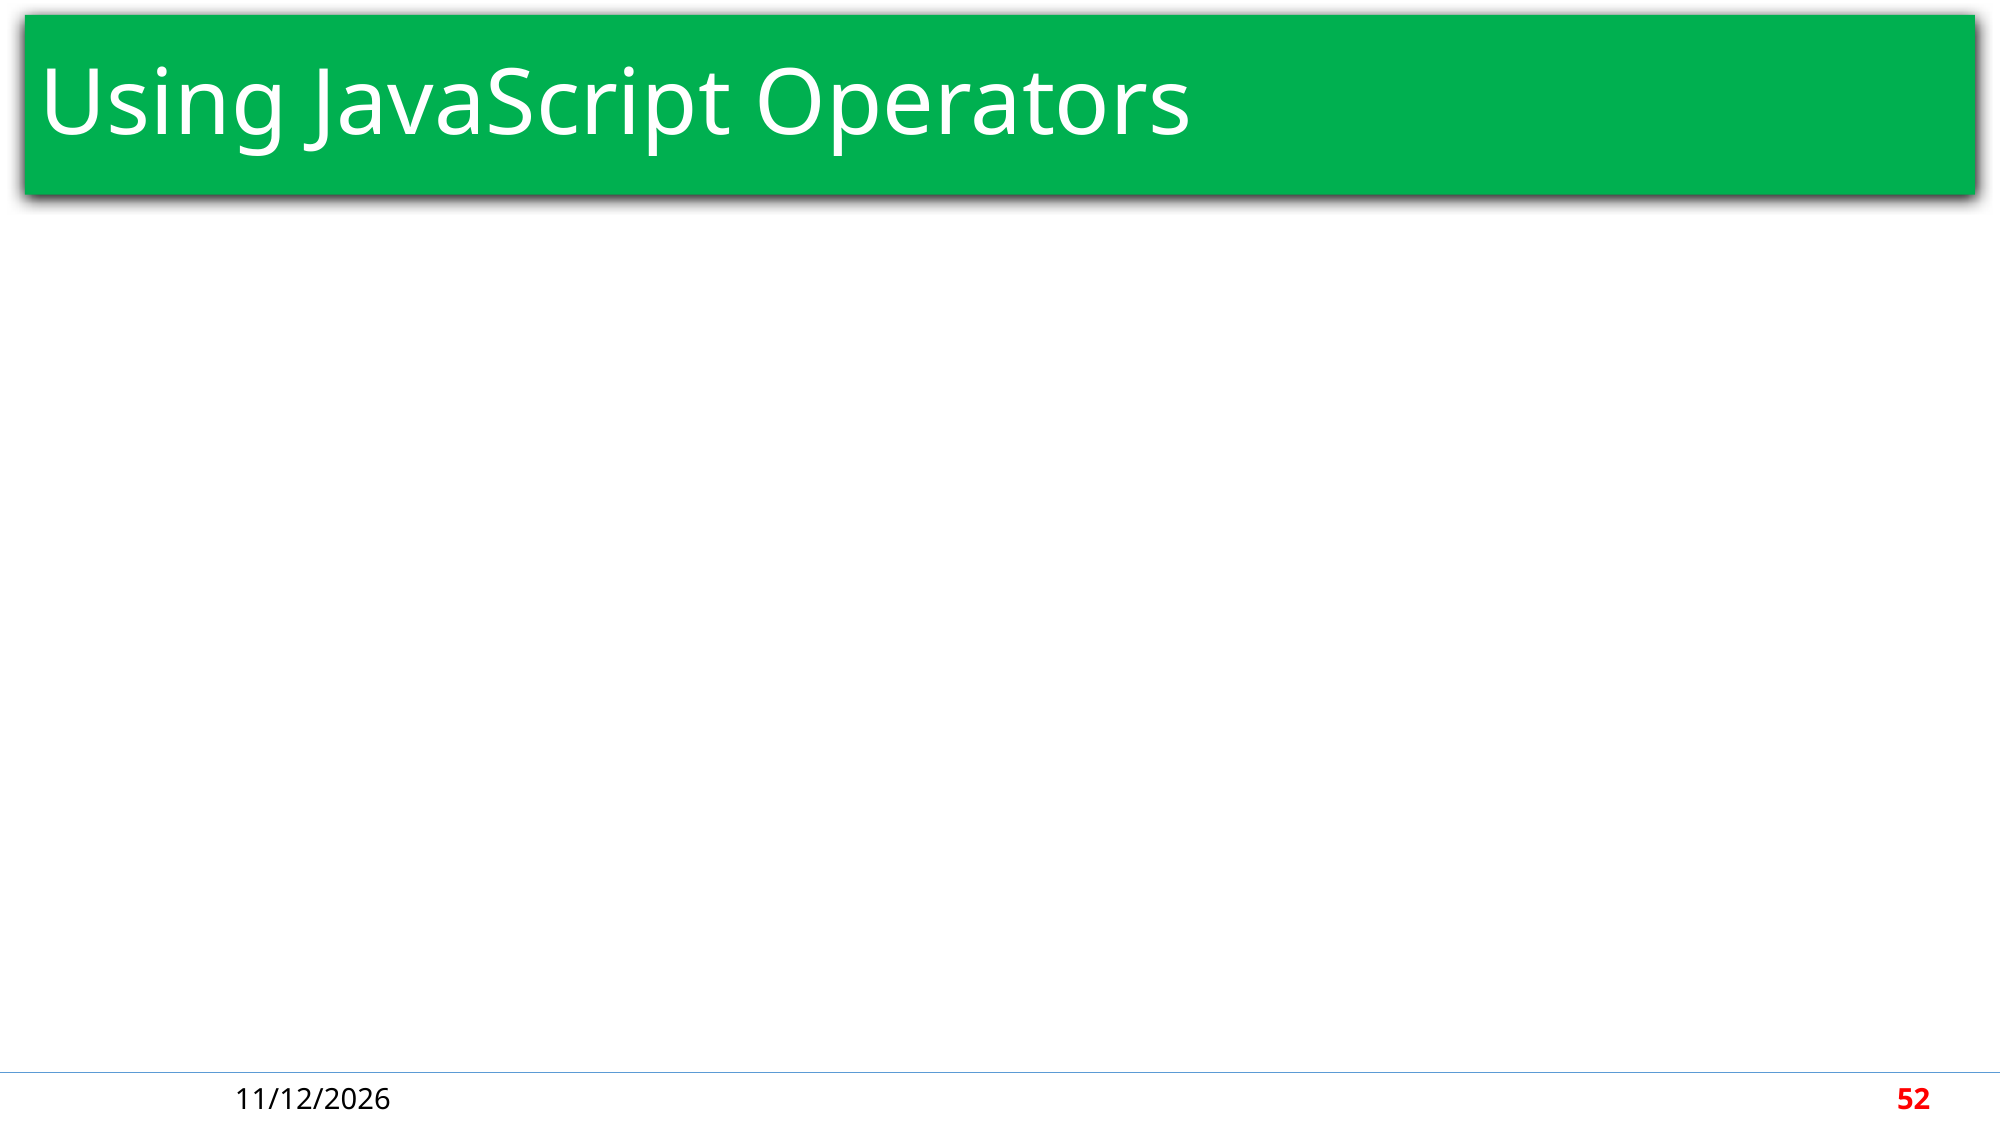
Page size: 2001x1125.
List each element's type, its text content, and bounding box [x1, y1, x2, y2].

title Using JavaScript Operators [24, 14, 1975, 195]
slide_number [220, 1072, 671, 1115]
slide_number 52 [1495, 1072, 1946, 1115]
